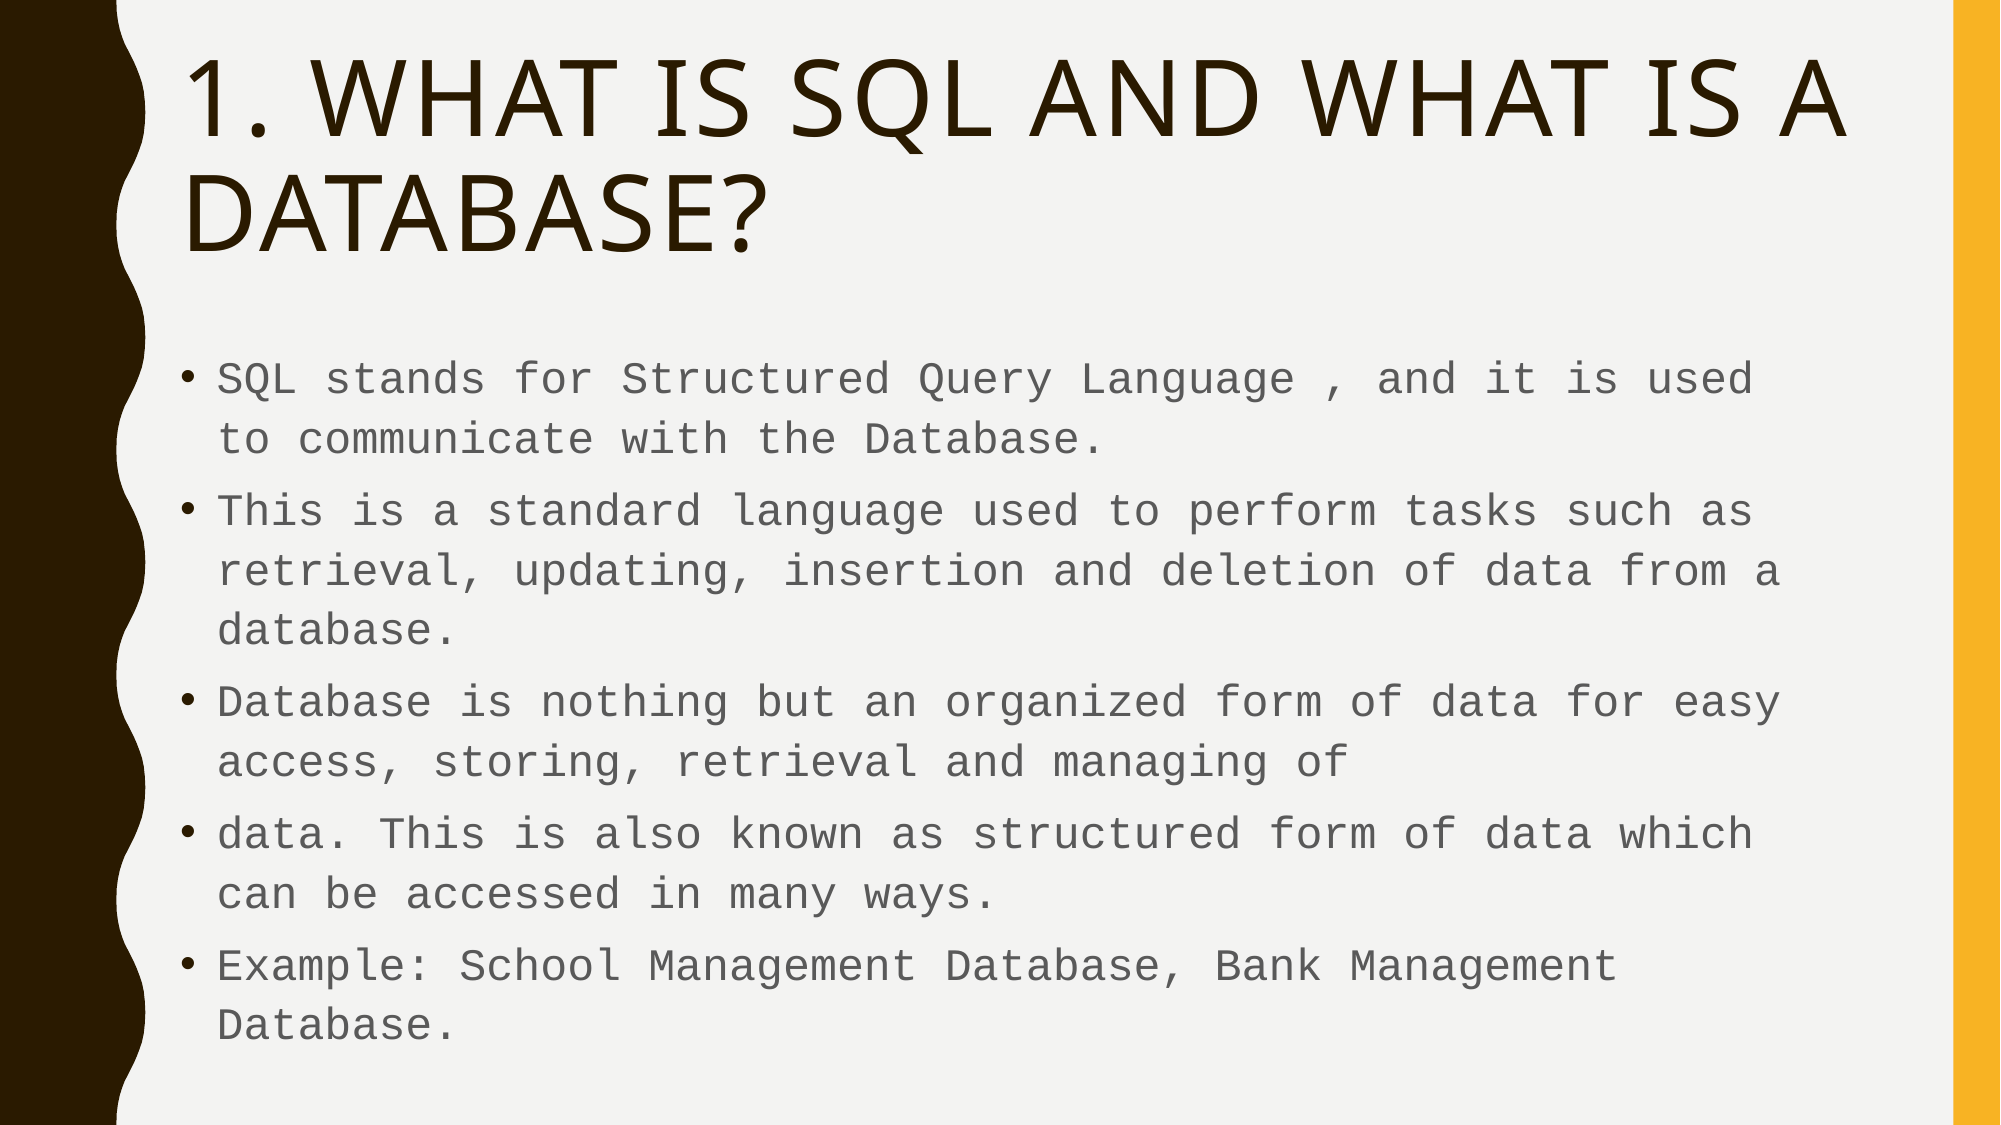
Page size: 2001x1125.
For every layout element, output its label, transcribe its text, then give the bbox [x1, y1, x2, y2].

title 1. What is SQL and What is a Database? [165, 37, 1984, 283]
list SQL stands for Structured Query Language , and it is used to communicate with the Database. This is a standard language used to perform tasks such as retrieval, updating, insertion and deletion of data from a database. Database is nothing but an organized form of data for easy access, storing, retrieval and managing of data. This is also known as structured form of data which can be accessed in many ways. Example: School Management Database, Bank Management Database. [165, 336, 1835, 1058]
